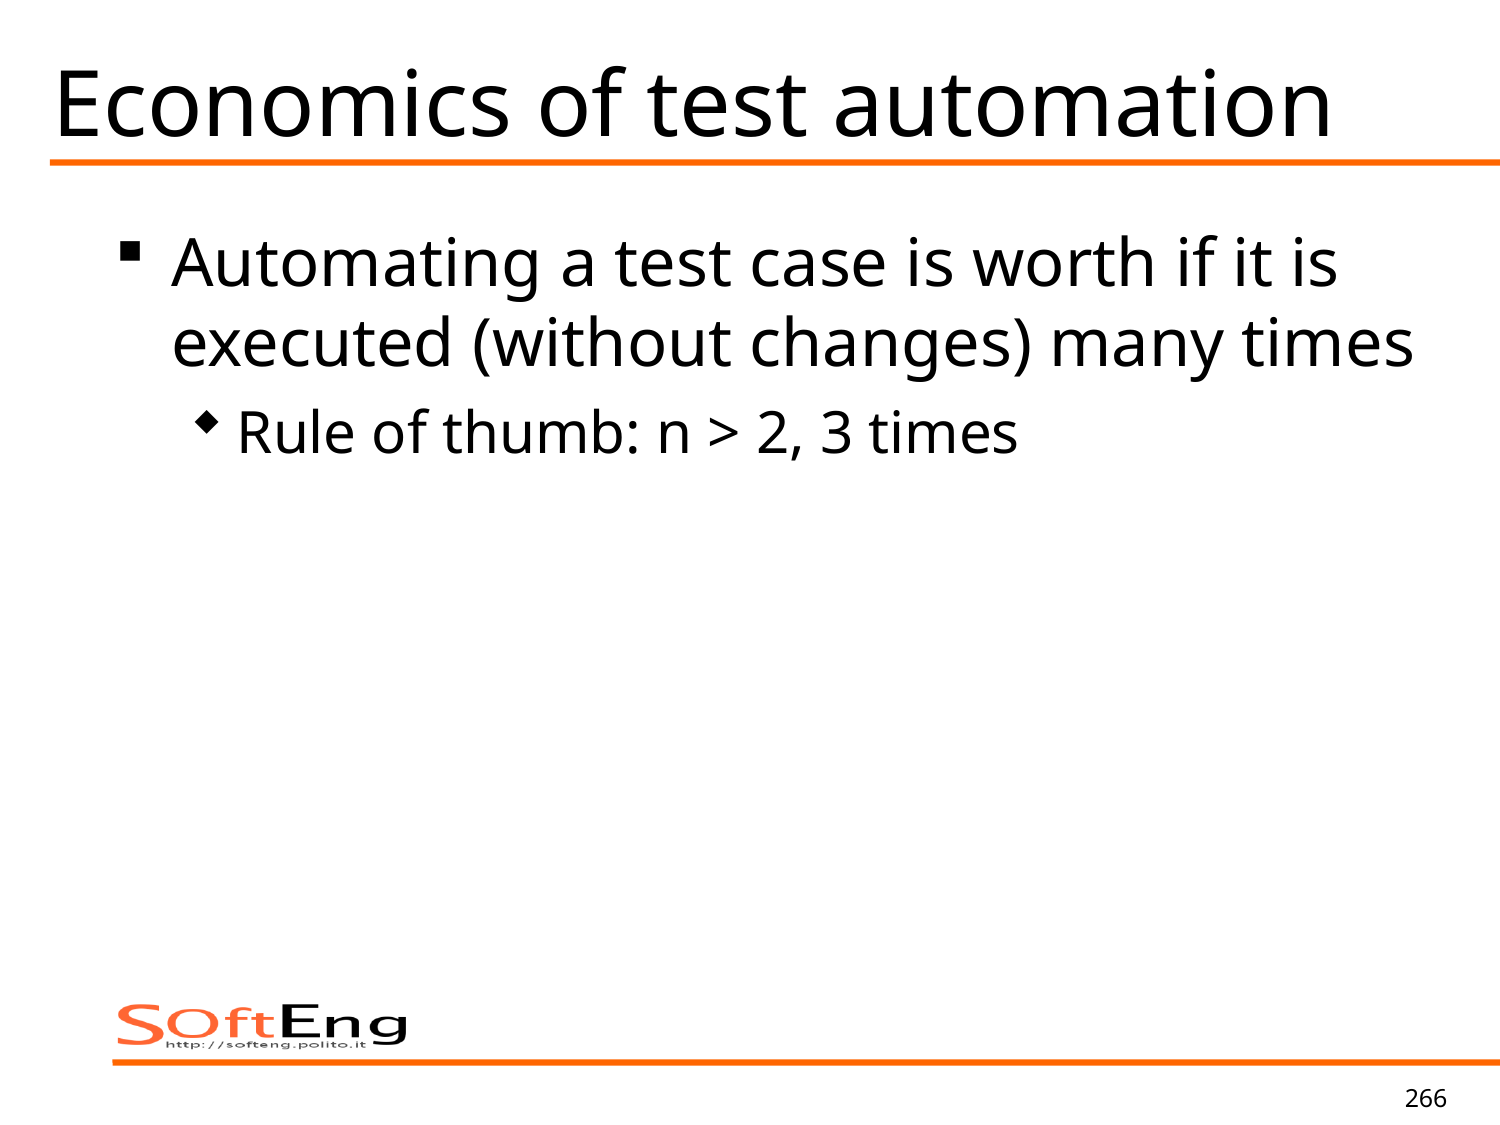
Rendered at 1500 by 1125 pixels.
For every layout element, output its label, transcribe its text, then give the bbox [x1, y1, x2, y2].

title Economics of test automation [37, 24, 1450, 175]
list Automating a test case is worth if it is executed (without changes) many times Rule of thumb: n > 2, 3 times [99, 212, 1450, 1000]
picture [112, 1000, 413, 1056]
slide_number 266 [1237, 1074, 1463, 1125]
